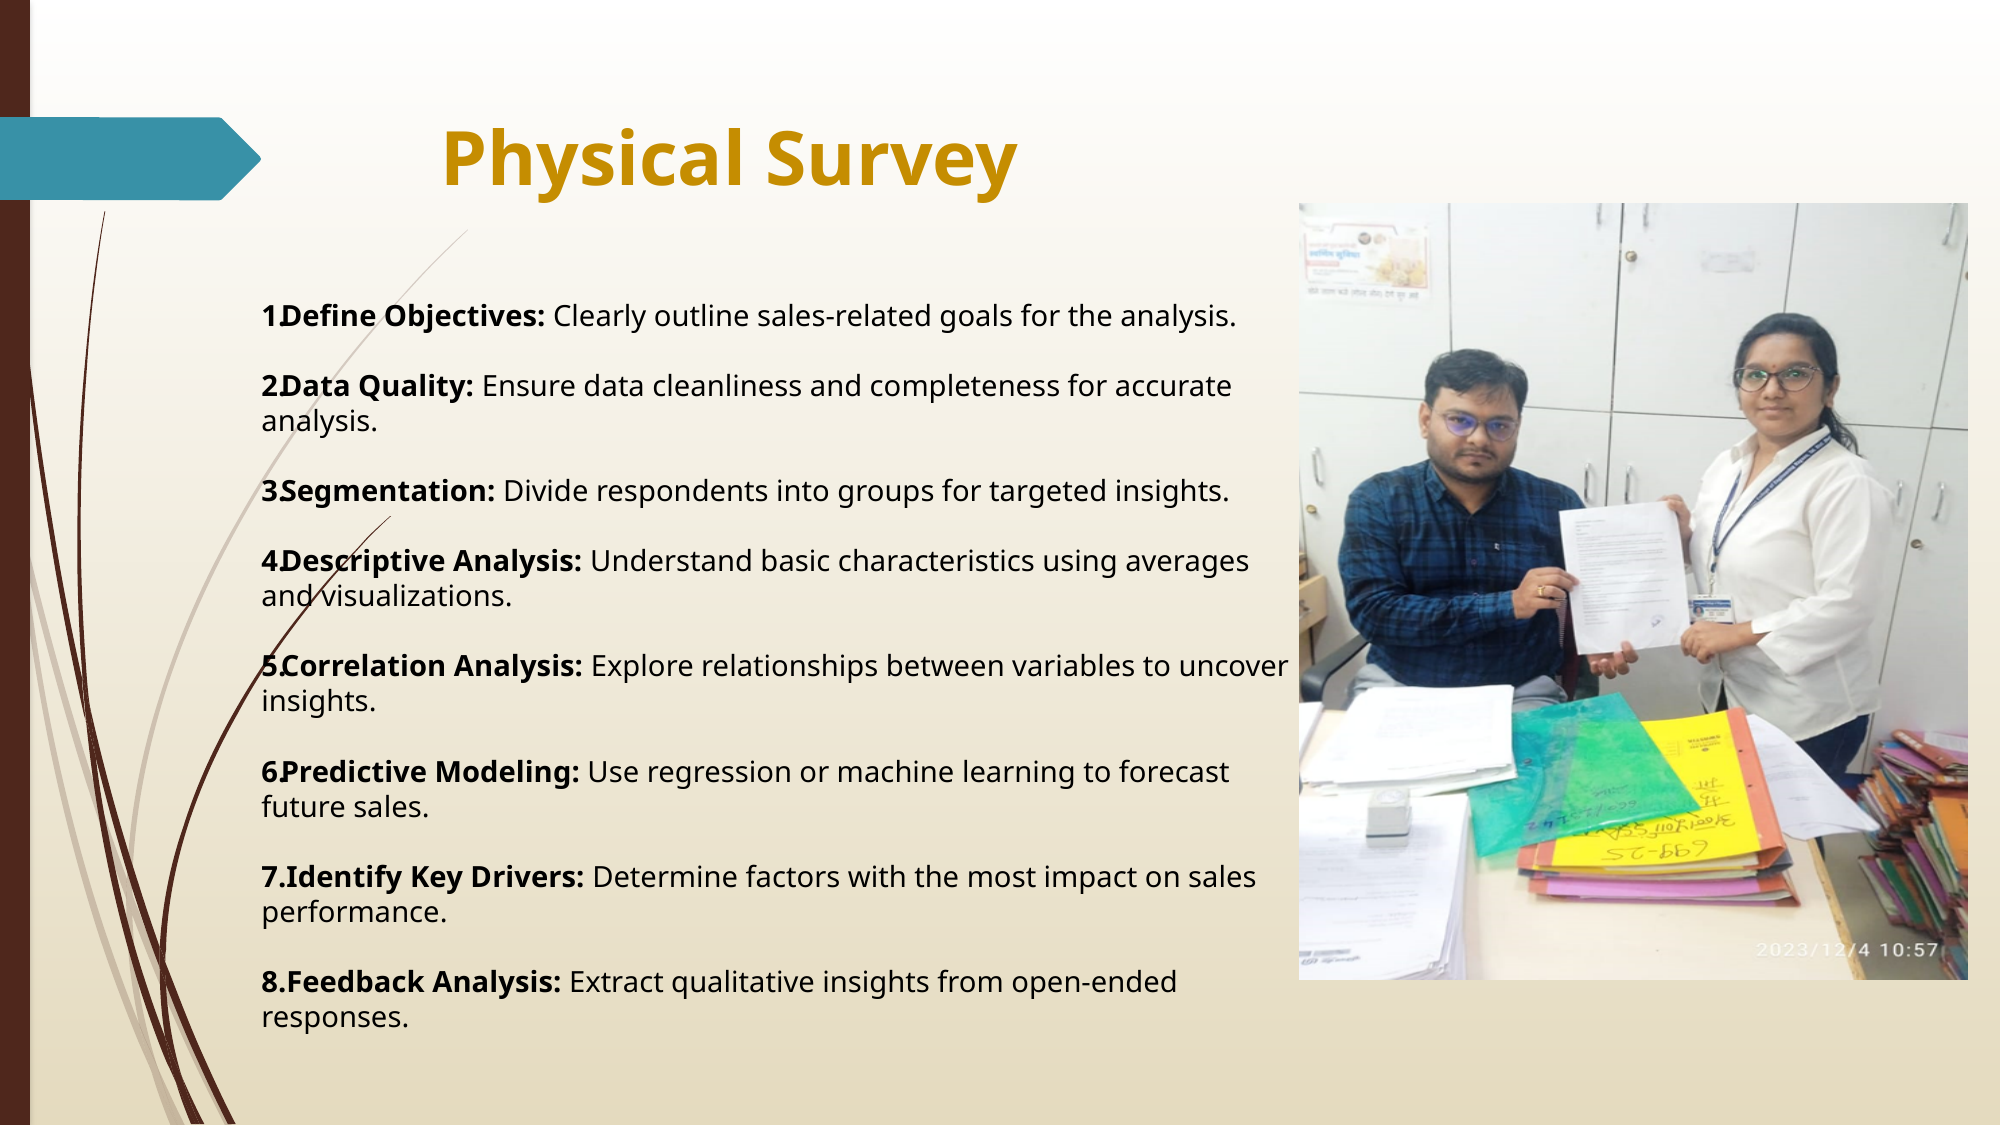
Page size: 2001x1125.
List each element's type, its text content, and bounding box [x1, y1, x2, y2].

picture [1299, 203, 1968, 980]
title Physical Survey [425, 102, 1888, 289]
list Define Objectives: Clearly outline sales-related goals for the analysis. Data Quality: Ensure data cleanliness and completeness for accurate analysis. Segmentation: Divide respondents into groups for targeted insights. Descriptive Analysis: Understand basic characteristics using averages and visualizations. Correlation Analysis: Explore relationships between variables to uncover insights. Predictive Modeling: Use regression or machine learning to forecast future sales. 7.Identify Key Drivers: Determine factors with the most impact on sales performance. 8.Feedback Analysis: Extract qualitative insights from open-ended responses. [246, 289, 1317, 1049]
